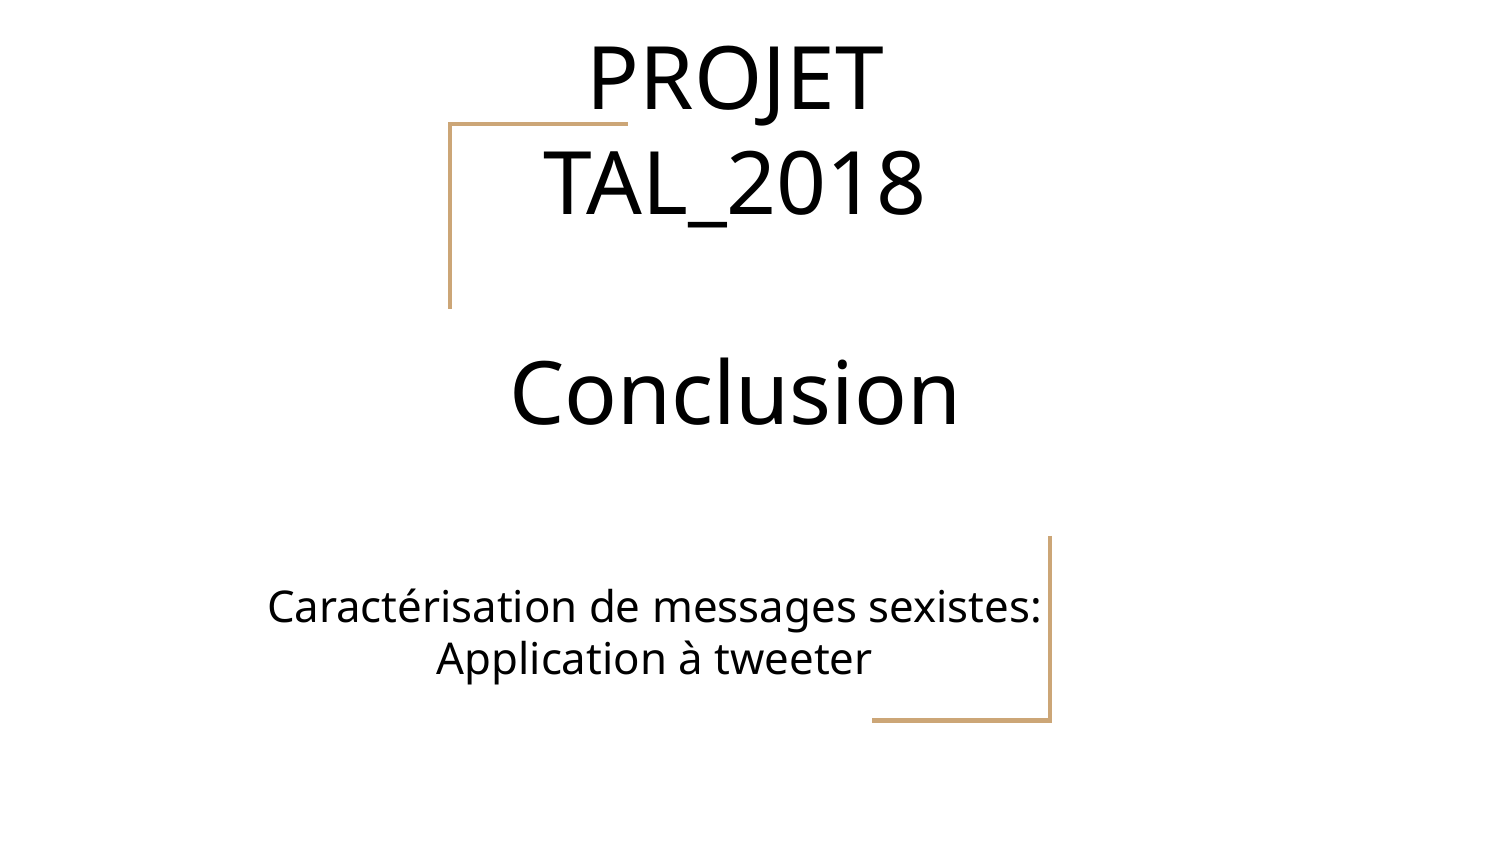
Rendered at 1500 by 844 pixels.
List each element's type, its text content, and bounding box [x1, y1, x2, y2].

title PROJET TAL_2018 Conclusion [447, 129, 1023, 457]
subtitle Caractérisation de messages sexistes: Application à tweeter [158, 563, 1151, 690]
